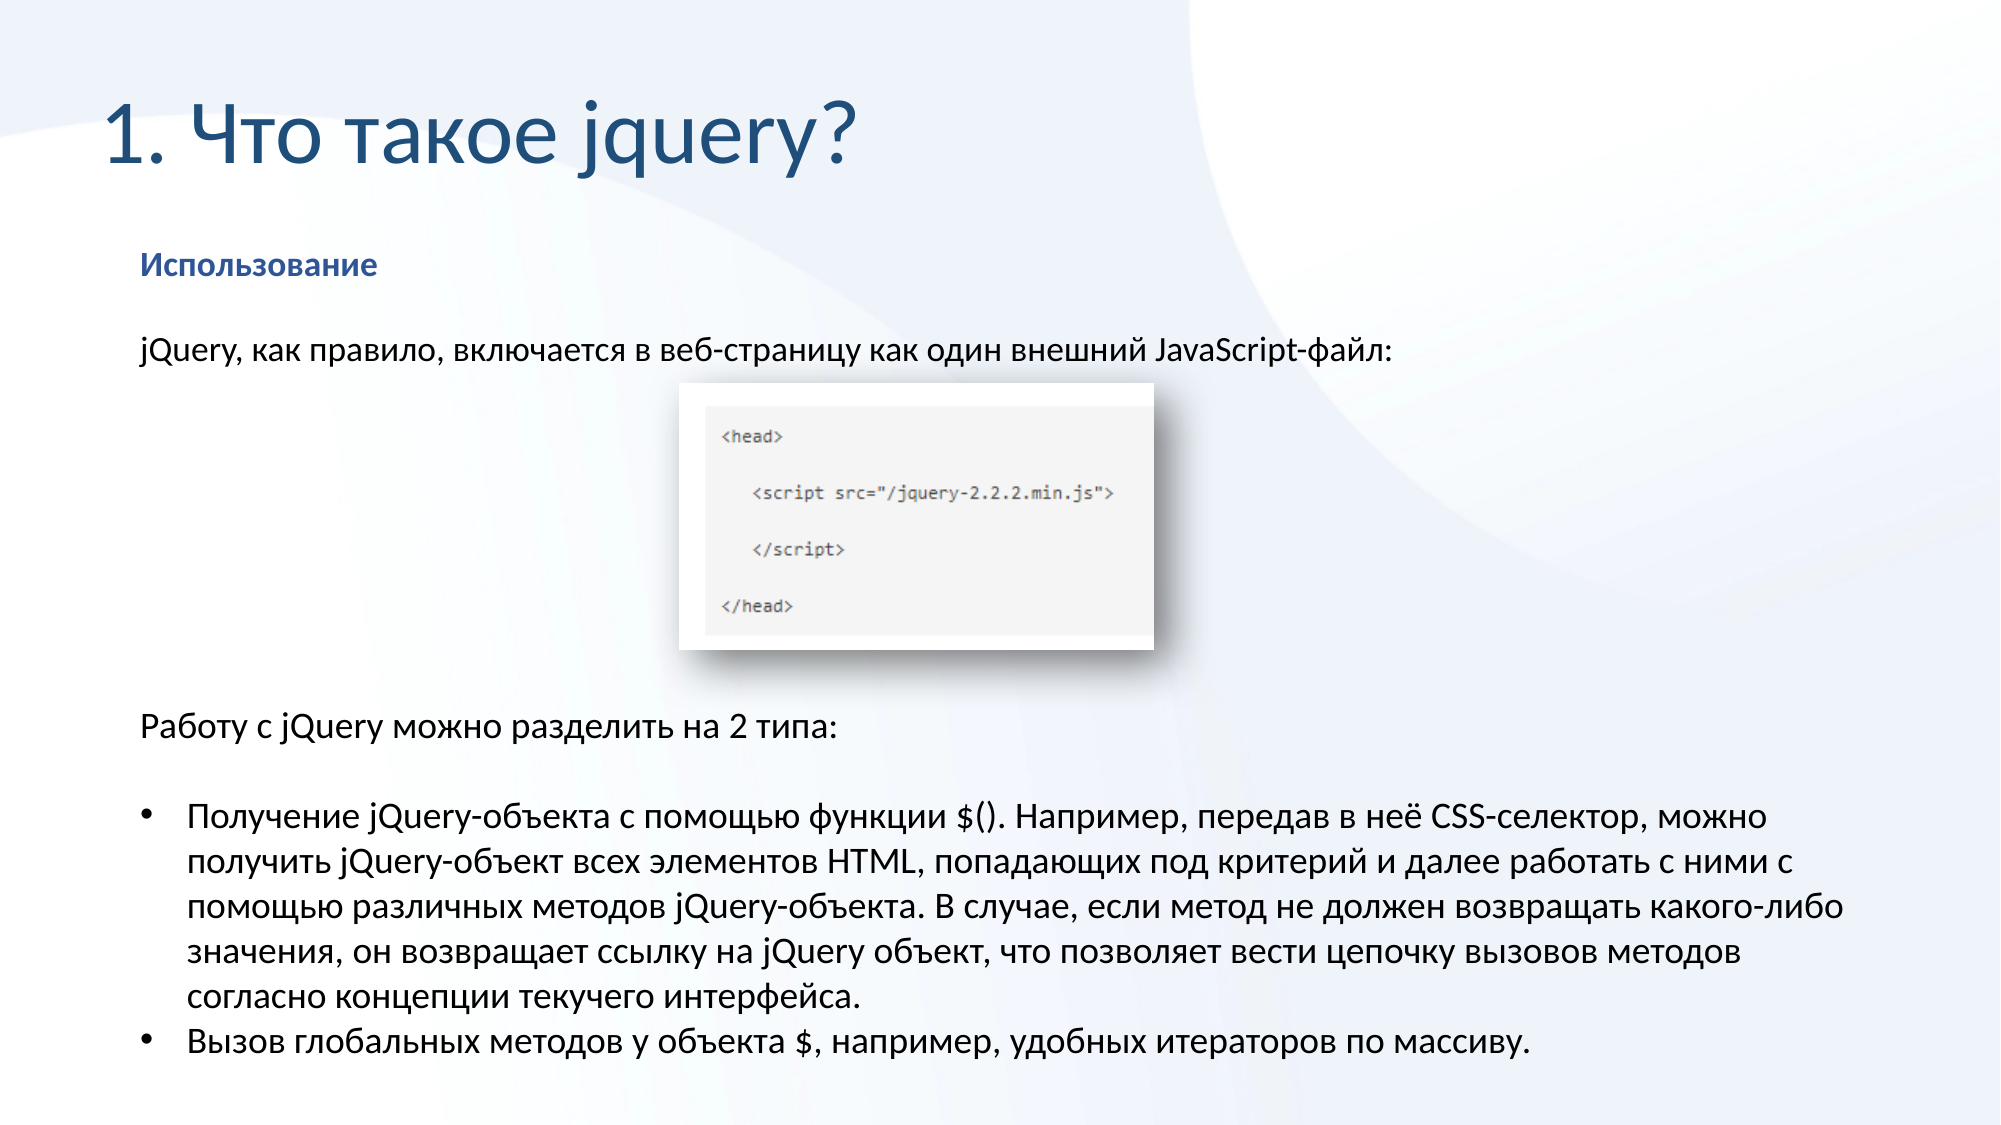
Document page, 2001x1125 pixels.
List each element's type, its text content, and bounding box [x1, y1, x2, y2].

title 1. Что такое jquery? [84, 24, 1922, 243]
text_box Работу с jQuery можно разделить на 2 типа: Получение jQuery-объекта с помощью функции $(). Например, передав в неё CSS-селектор, можно получить jQuery-объект всех элементов HTML, попадающих под критерий и далее работать с ними с помощью различных методов jQuery-объекта. В случае, если метод не должен возвращать какого-либо значения, он возвращает ссылку на jQuery объект, что позволяет вести цепочку вызовов методов согласно концепции текучего интерфейса. Вызов глобальных методов у объекта $, например, удобных итераторов по массиву. [125, 693, 1895, 1089]
picture [0, 0, 2001, 1125]
text_box Использование jQuery, как правило, включается в веб-страницу как один внешний JavaScript-файл: [125, 233, 1709, 378]
